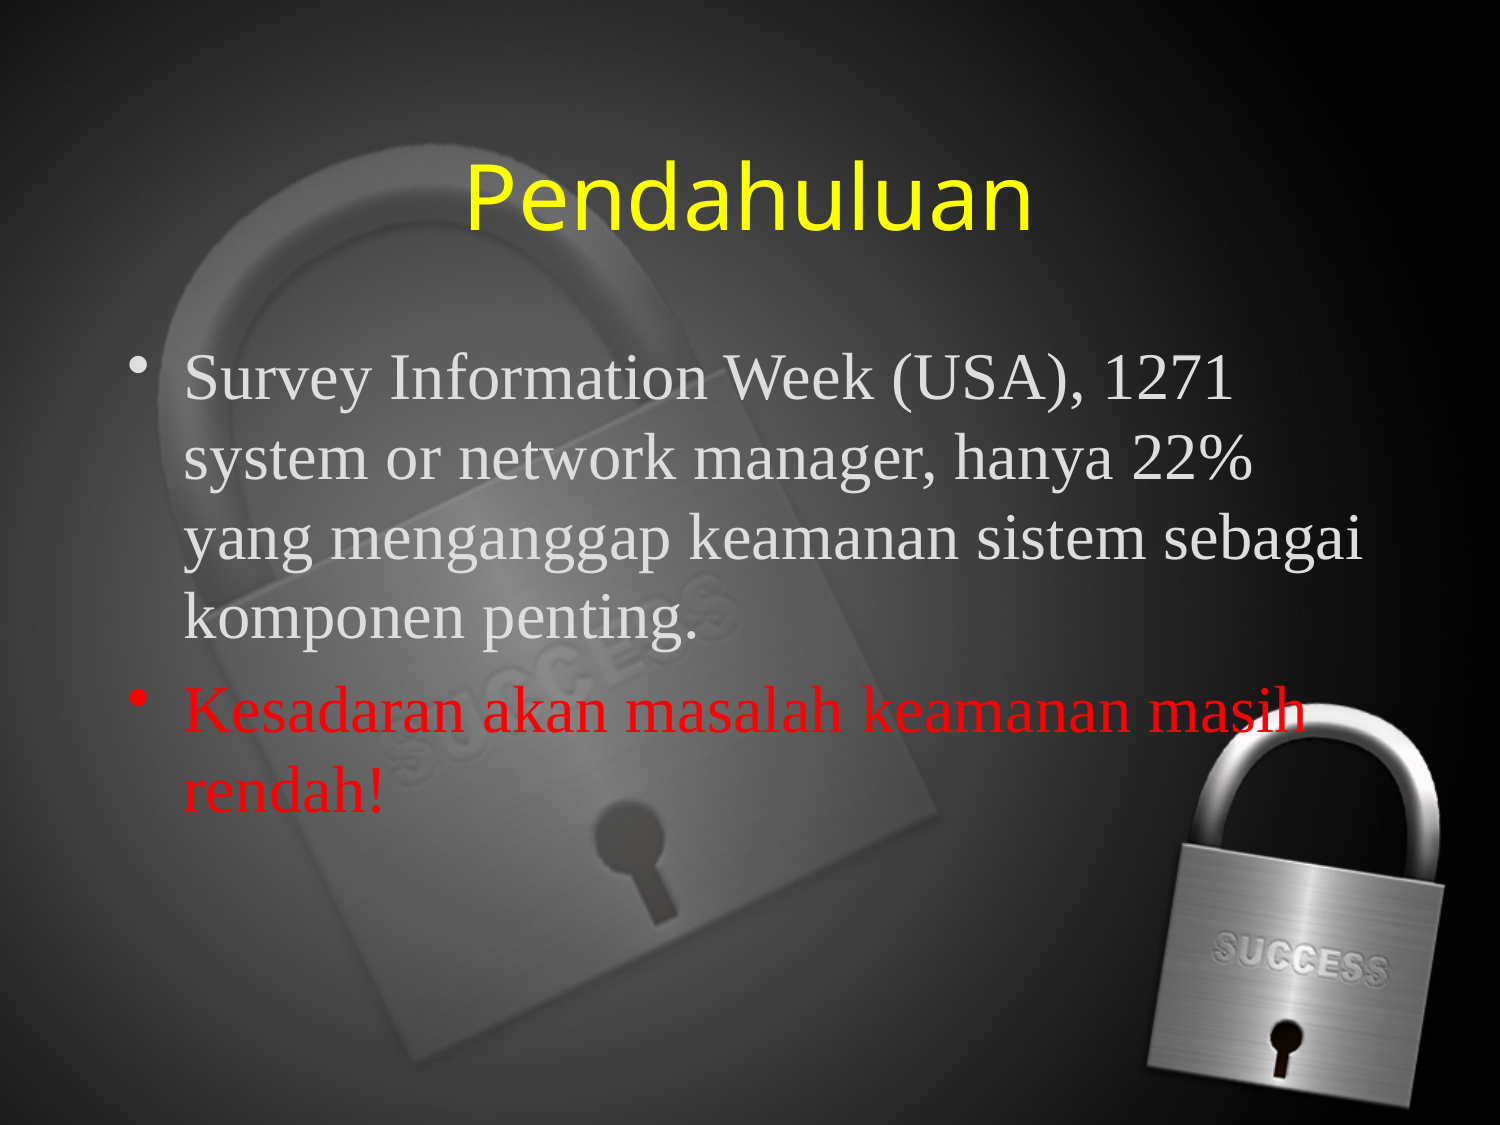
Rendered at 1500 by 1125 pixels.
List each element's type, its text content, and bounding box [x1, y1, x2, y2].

title Pendahuluan [112, 99, 1388, 288]
list Survey Information Week (USA), 1271 system or network manager, hanya 22% yang menganggap keamanan sistem sebagai komponen penting. Kesadaran akan masalah keamanan masih rendah! [112, 324, 1388, 1000]
picture [0, 0, 1500, 1125]
